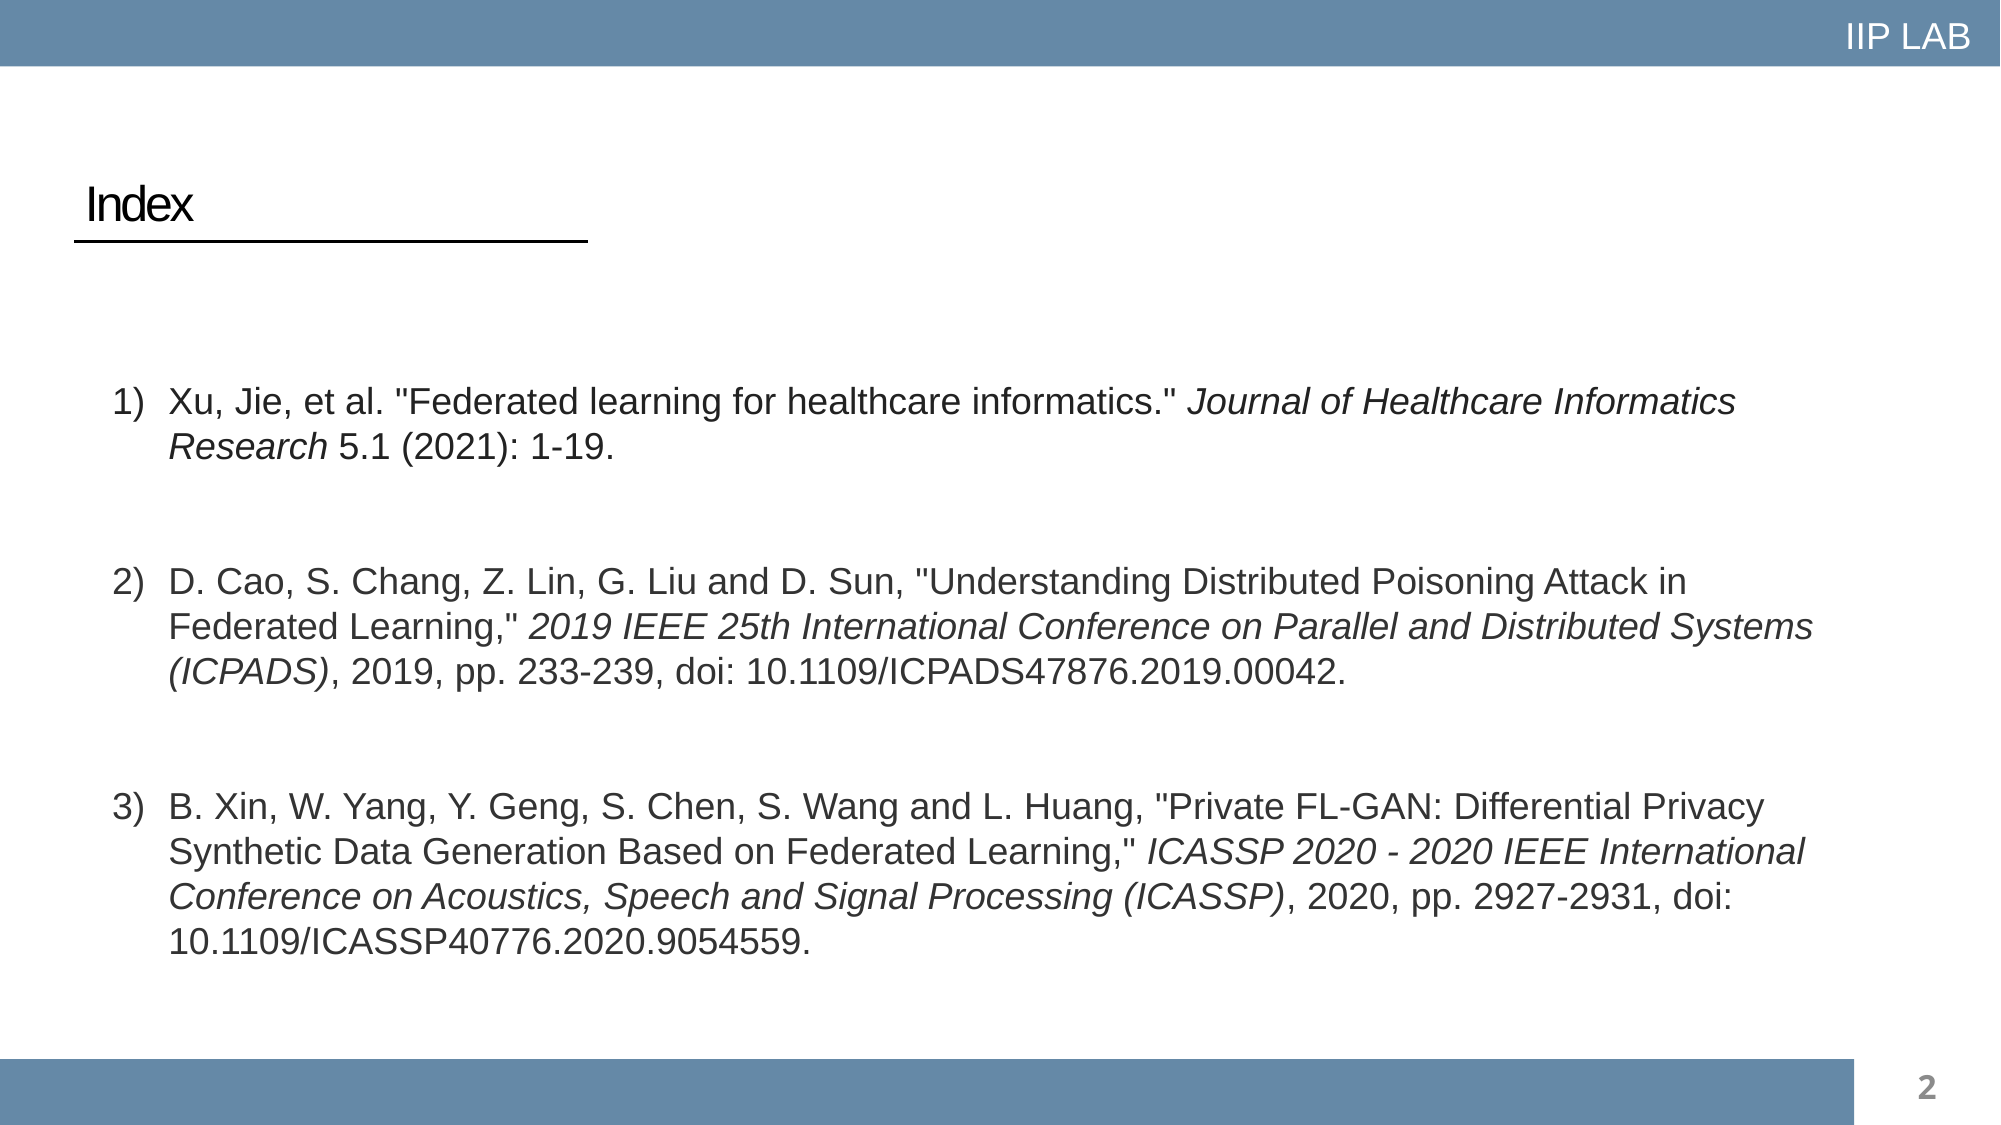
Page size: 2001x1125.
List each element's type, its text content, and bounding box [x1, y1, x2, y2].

text_box Xu, Jie, et al. "Federated learning for healthcare informatics." Journal of Healthcare Informatics Research 5.1 (2021): 1-19. D. Cao, S. Chang, Z. Lin, G. Liu and D. Sun, "Understanding Distributed Poisoning Attack in Federated Learning," 2019 IEEE 25th International Conference on Parallel and Distributed Systems (ICPADS), 2019, pp. 233-239, doi: 10.1109/ICPADS47876.2019.00042. B. Xin, W. Yang, Y. Geng, S. Chen, S. Wang and L. Huang, "Private FL-GAN: Differential Privacy Synthetic Data Generation Based on Federated Learning," ICASSP 2020 - 2020 IEEE International Conference on Acoustics, Speech and Signal Processing (ICASSP), 2020, pp. 2927-2931, doi: 10.1109/ICASSP40776.2020.9054559. [97, 324, 1842, 970]
text_box Index [70, 164, 1196, 240]
text_box [0, 1058, 1855, 1125]
text_box [0, 0, 2000, 67]
text_box IIP LAB [1830, 4, 1987, 65]
slide_number 2 [1889, 1059, 1952, 1119]
